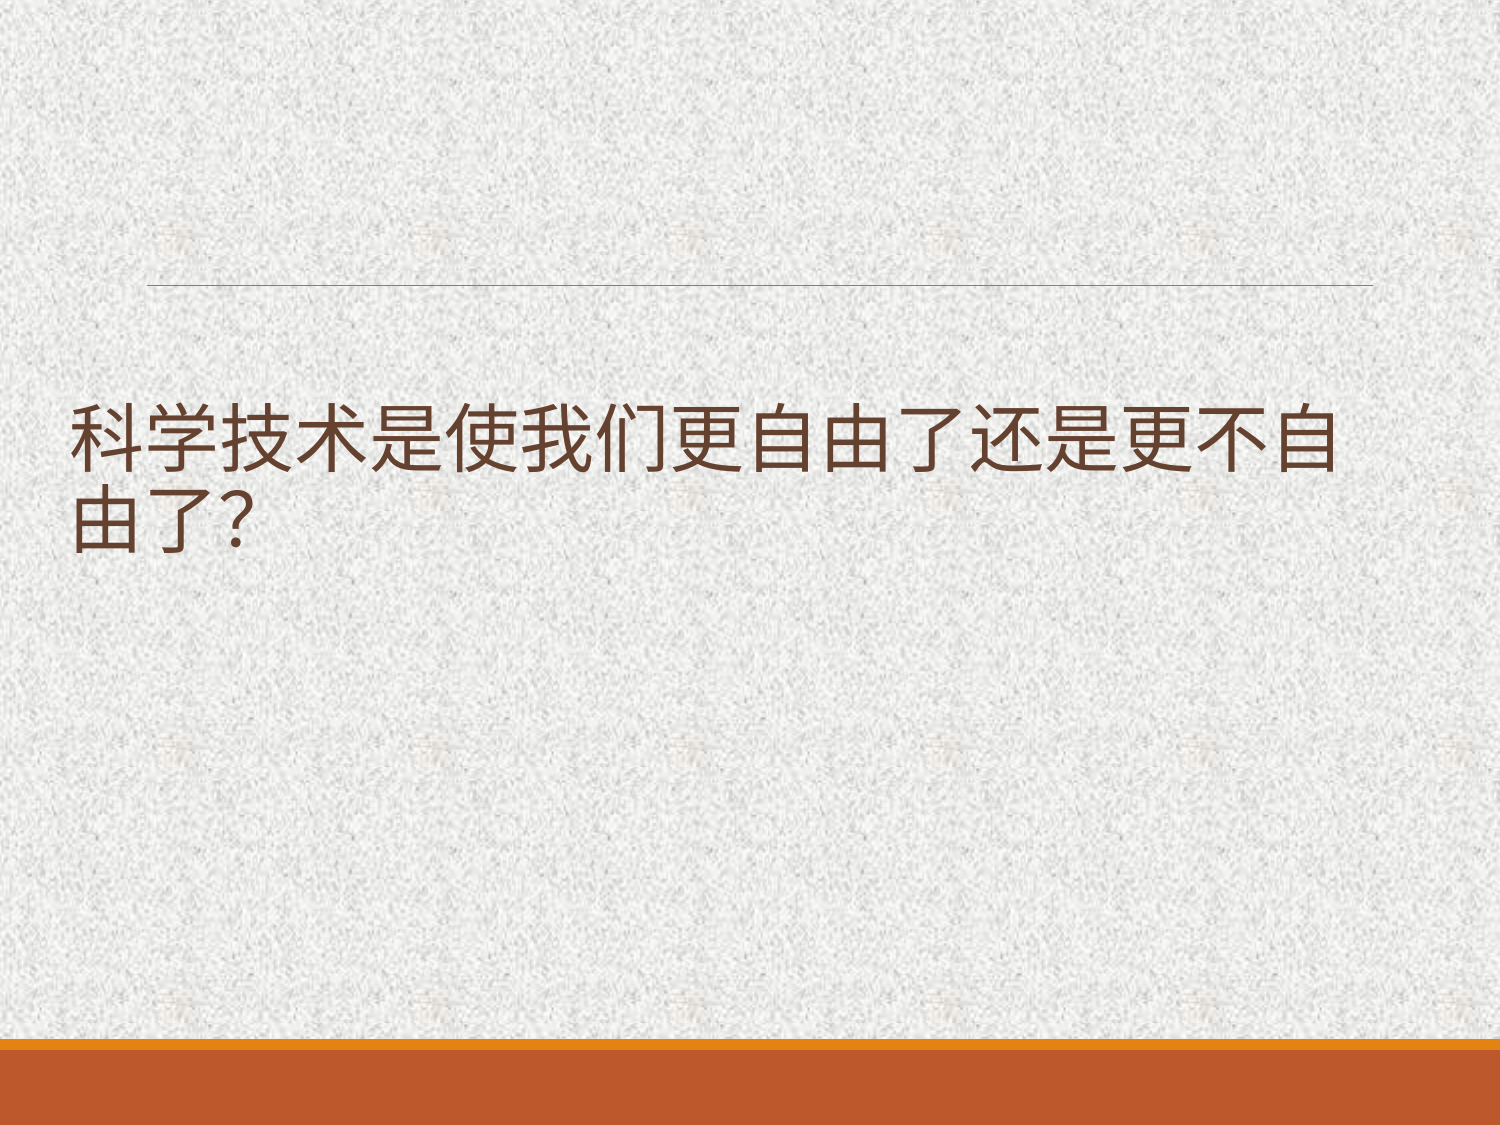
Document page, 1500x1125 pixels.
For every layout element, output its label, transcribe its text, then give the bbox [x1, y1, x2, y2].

list 科学技术是使我们更自由了还是更不自由了？ [53, 54, 1412, 976]
picture [0, 0, 1500, 1039]
